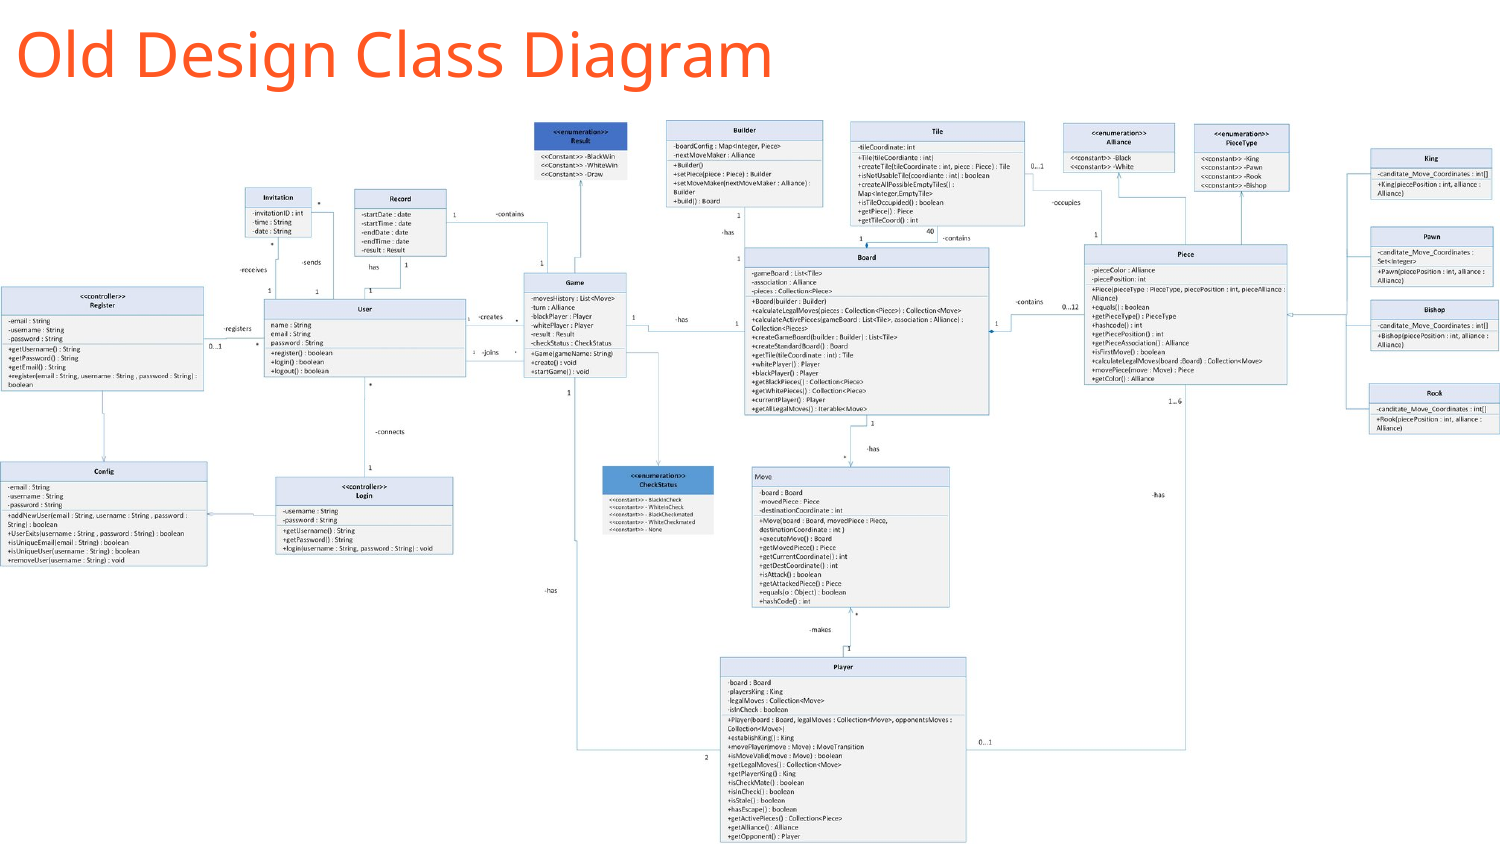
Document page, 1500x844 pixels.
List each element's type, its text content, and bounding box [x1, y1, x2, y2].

title Old Design Class Diagram [0, 0, 1398, 94]
picture [0, 120, 1500, 844]
